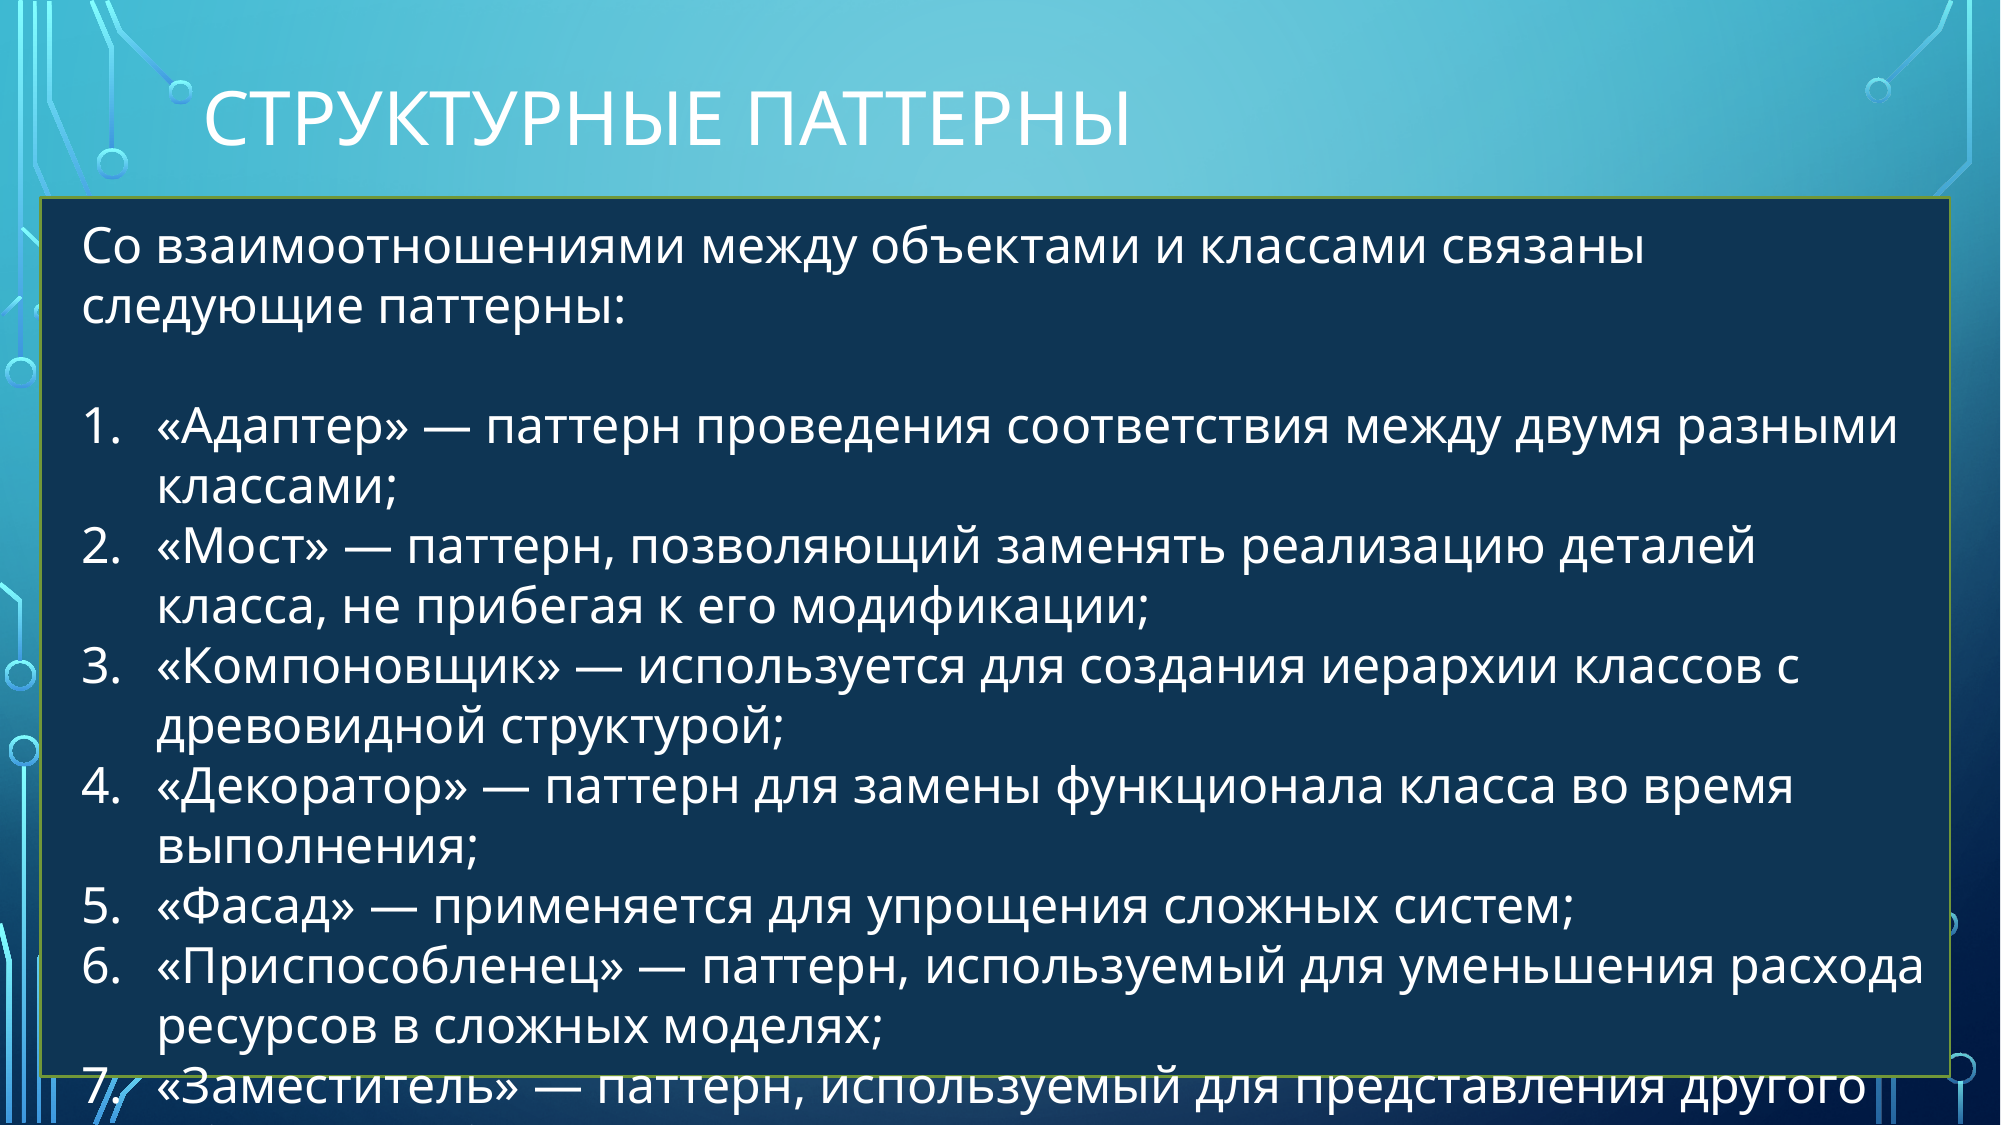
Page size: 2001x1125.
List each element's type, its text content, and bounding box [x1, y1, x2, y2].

text_box [39, 196, 187, 1078]
title Структурные паттерны [187, 0, 1950, 205]
text_box Со взаимоотношениями между объектами и классами связаны следующие паттерны: «Адаптер» — паттерн проведения соответствия между двумя разными классами; «Мост» — паттерн, позволяющий заменять реализацию деталей класса, не прибегая к его модификации; «Компоновщик» — используется для создания иерархии классов с древовидной структурой; «Декоратор» — паттерн для замены функционала класса во время выполнения; «Фасад» — применяется для упрощения сложных систем; «Приспособленец» — паттерн, используемый для уменьшения расхода ресурсов в сложных моделях; «Заместитель» — паттерн, используемый для представления другого объекта и обеспечивающий дополнительный уровень контроля между вызывающим и вызываемым объектами. [66, 205, 1950, 1125]
